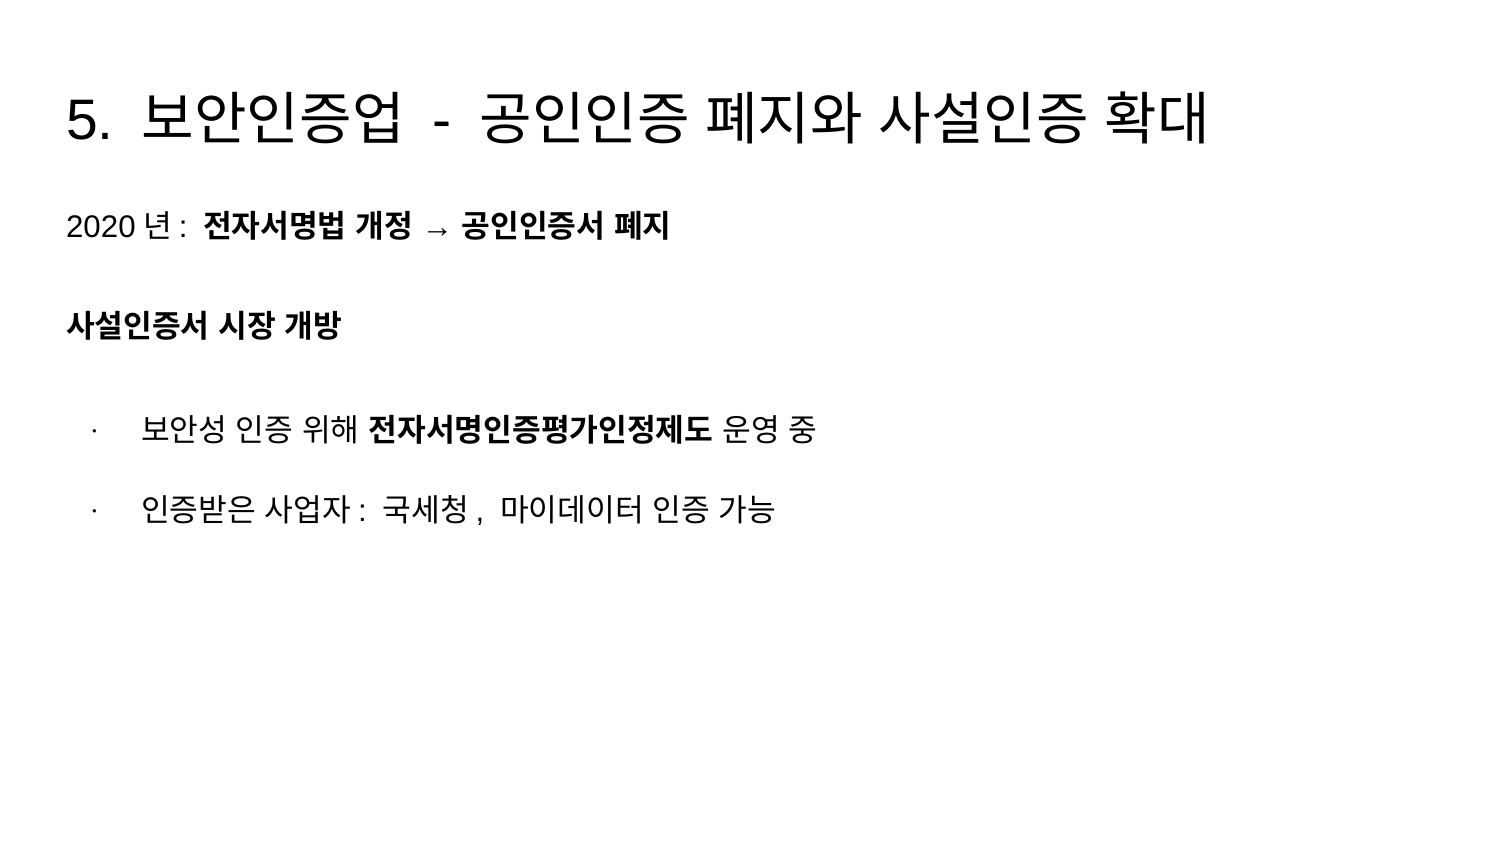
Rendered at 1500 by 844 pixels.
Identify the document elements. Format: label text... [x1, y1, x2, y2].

list 2020년: 전자서명법 개정 → 공인인증서 폐지 사설인증서 시장 개방 보안성 인증 위해 전자서명인증평가인정제도 운영 중 인증받은 사업자: 국세청, 마이데이터 인증 가능 [51, 189, 1449, 750]
title 5. 보안인증업 - 공인인증 폐지와 사설인증 확대 [51, 72, 1449, 167]
